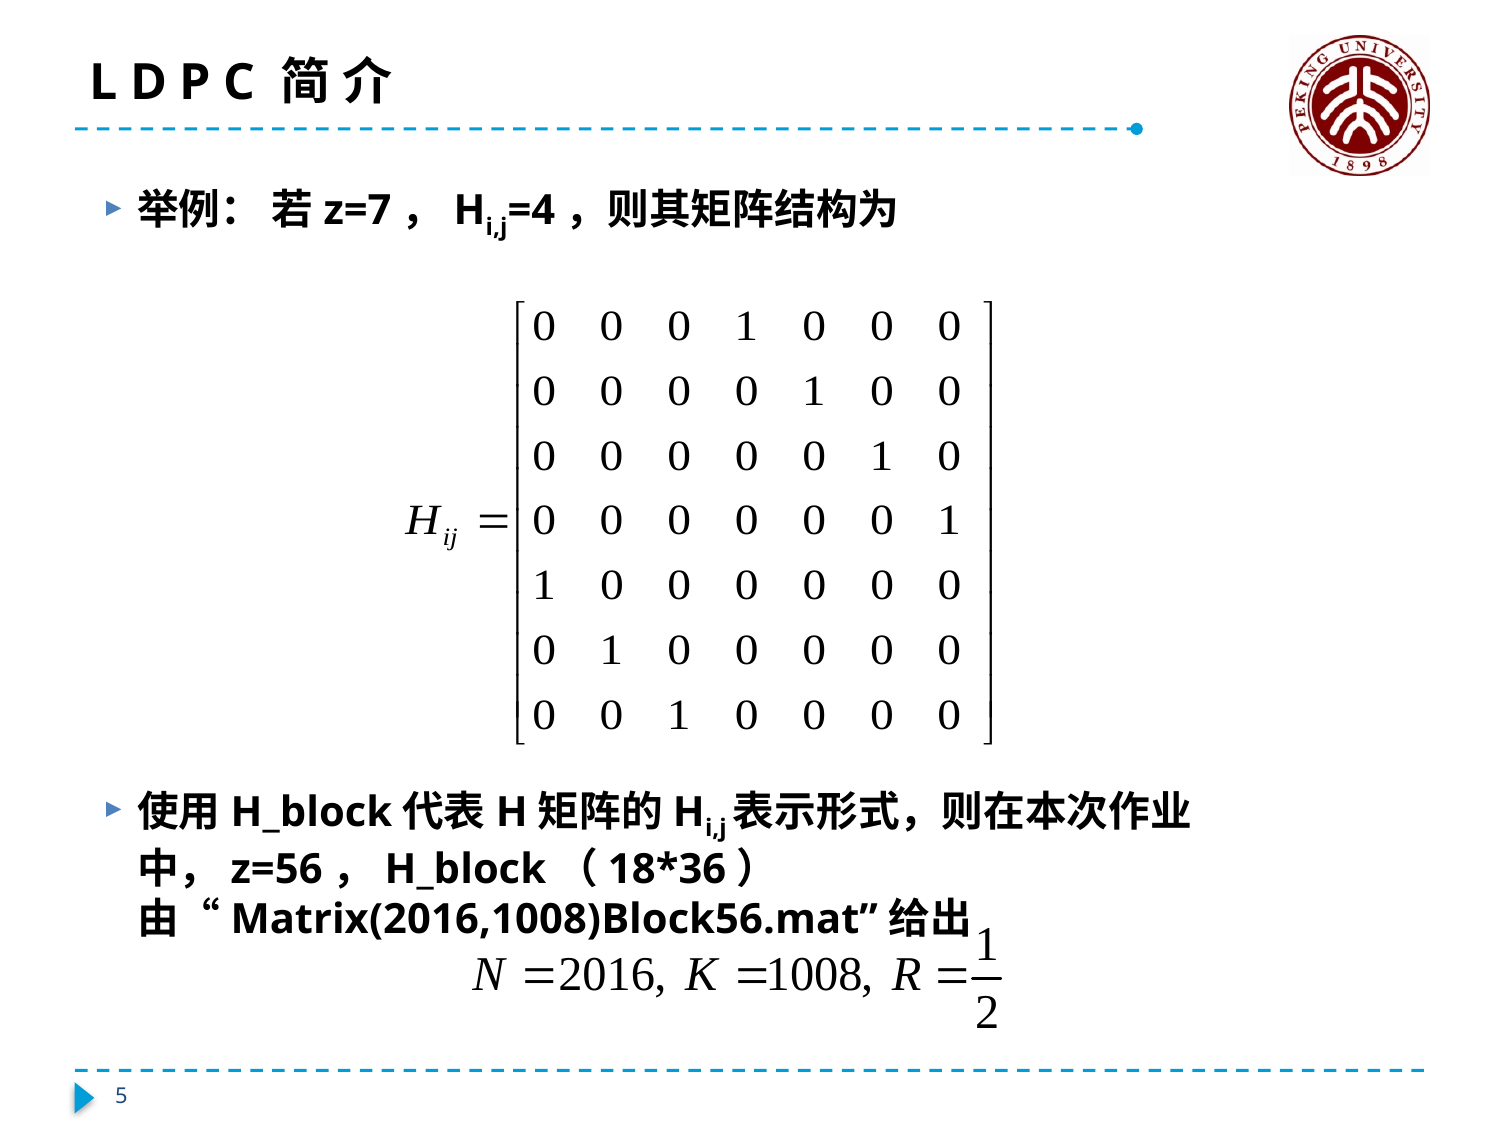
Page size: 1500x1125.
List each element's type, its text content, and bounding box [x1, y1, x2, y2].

title LDPC简介 [75, 23, 1425, 118]
slide_number 5 [100, 1074, 361, 1118]
picture [1289, 35, 1430, 175]
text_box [462, 913, 1012, 1040]
list 举例： 若z=7，Hi,j=4，则其矩阵结构为 使用H_block代表H矩阵的Hi,j表示形式，则在本次作业中，z=56，H_block（18*36）由“Matrix(2016,1008)Block56.mat”给出 [88, 175, 1439, 986]
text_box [396, 292, 1012, 754]
